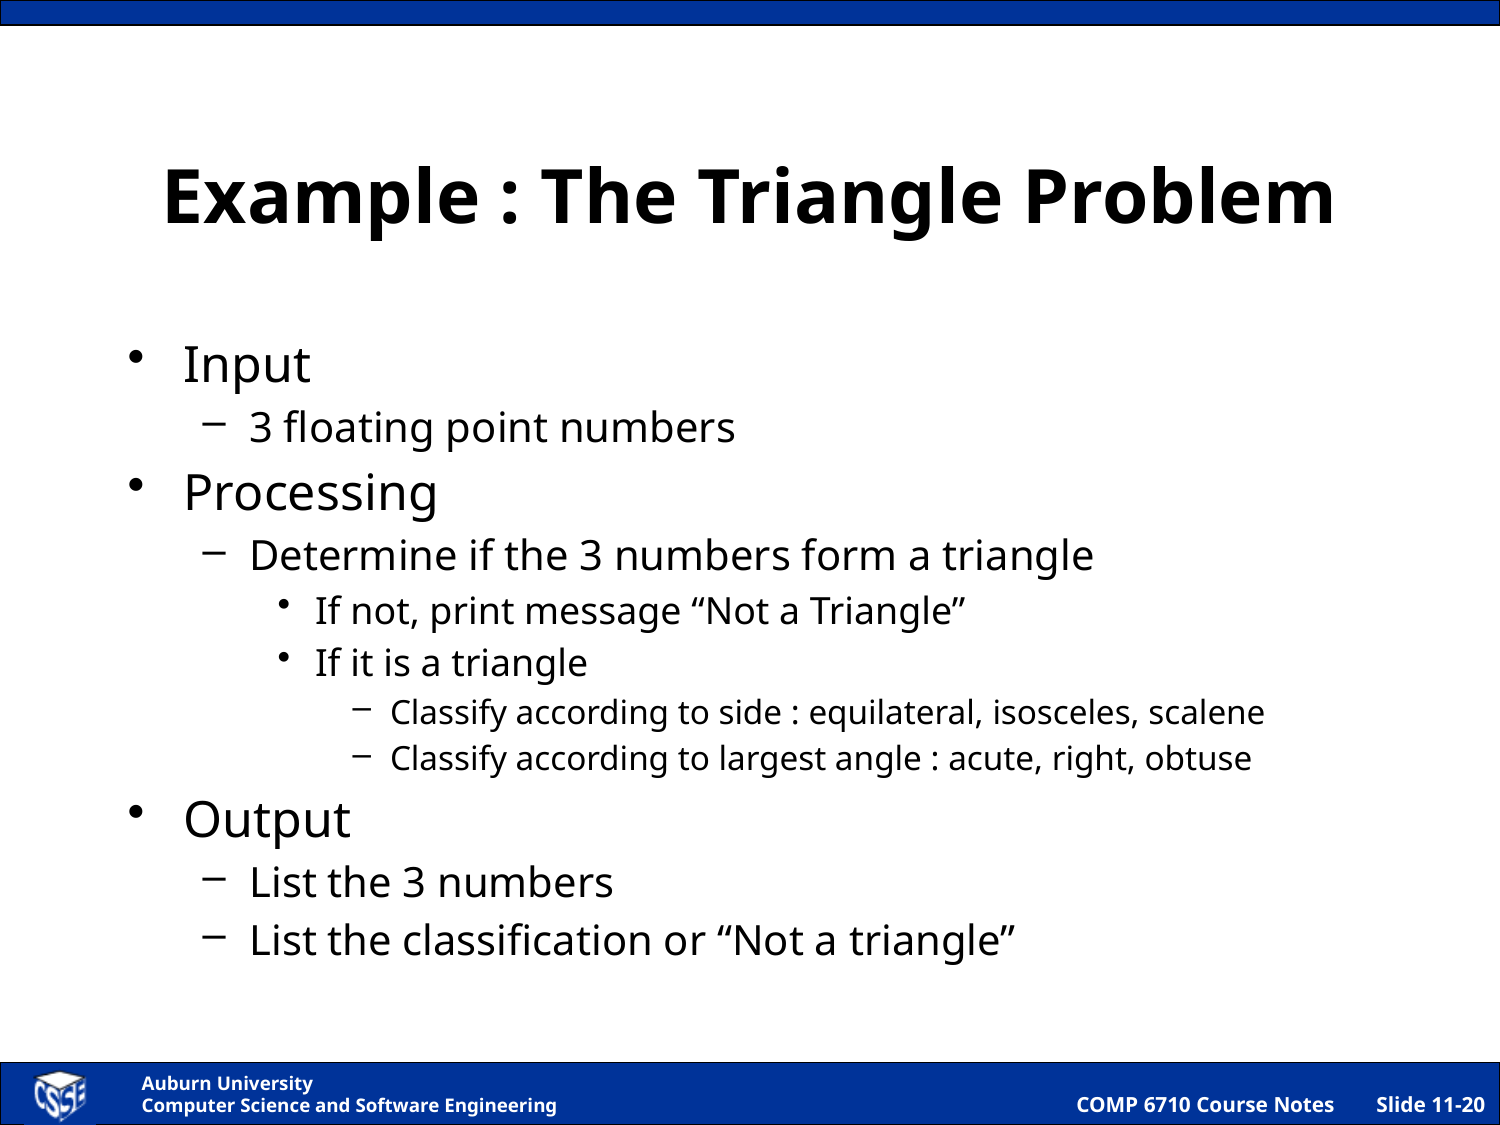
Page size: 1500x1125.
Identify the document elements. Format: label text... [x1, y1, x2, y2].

picture [24, 1066, 96, 1125]
text_box Example : The Triangle Problem [0, 99, 1500, 288]
text_box Input 3 floating point numbers Processing Determine if the 3 numbers form a triangle If not, print message “Not a Triangle” If it is a triangle Classify according to side : equilateral, isosceles, scalene Classify according to largest angle : acute, right, obtuse Output List the 3 numbers List the classification or “Not a triangle” [112, 324, 1388, 1000]
